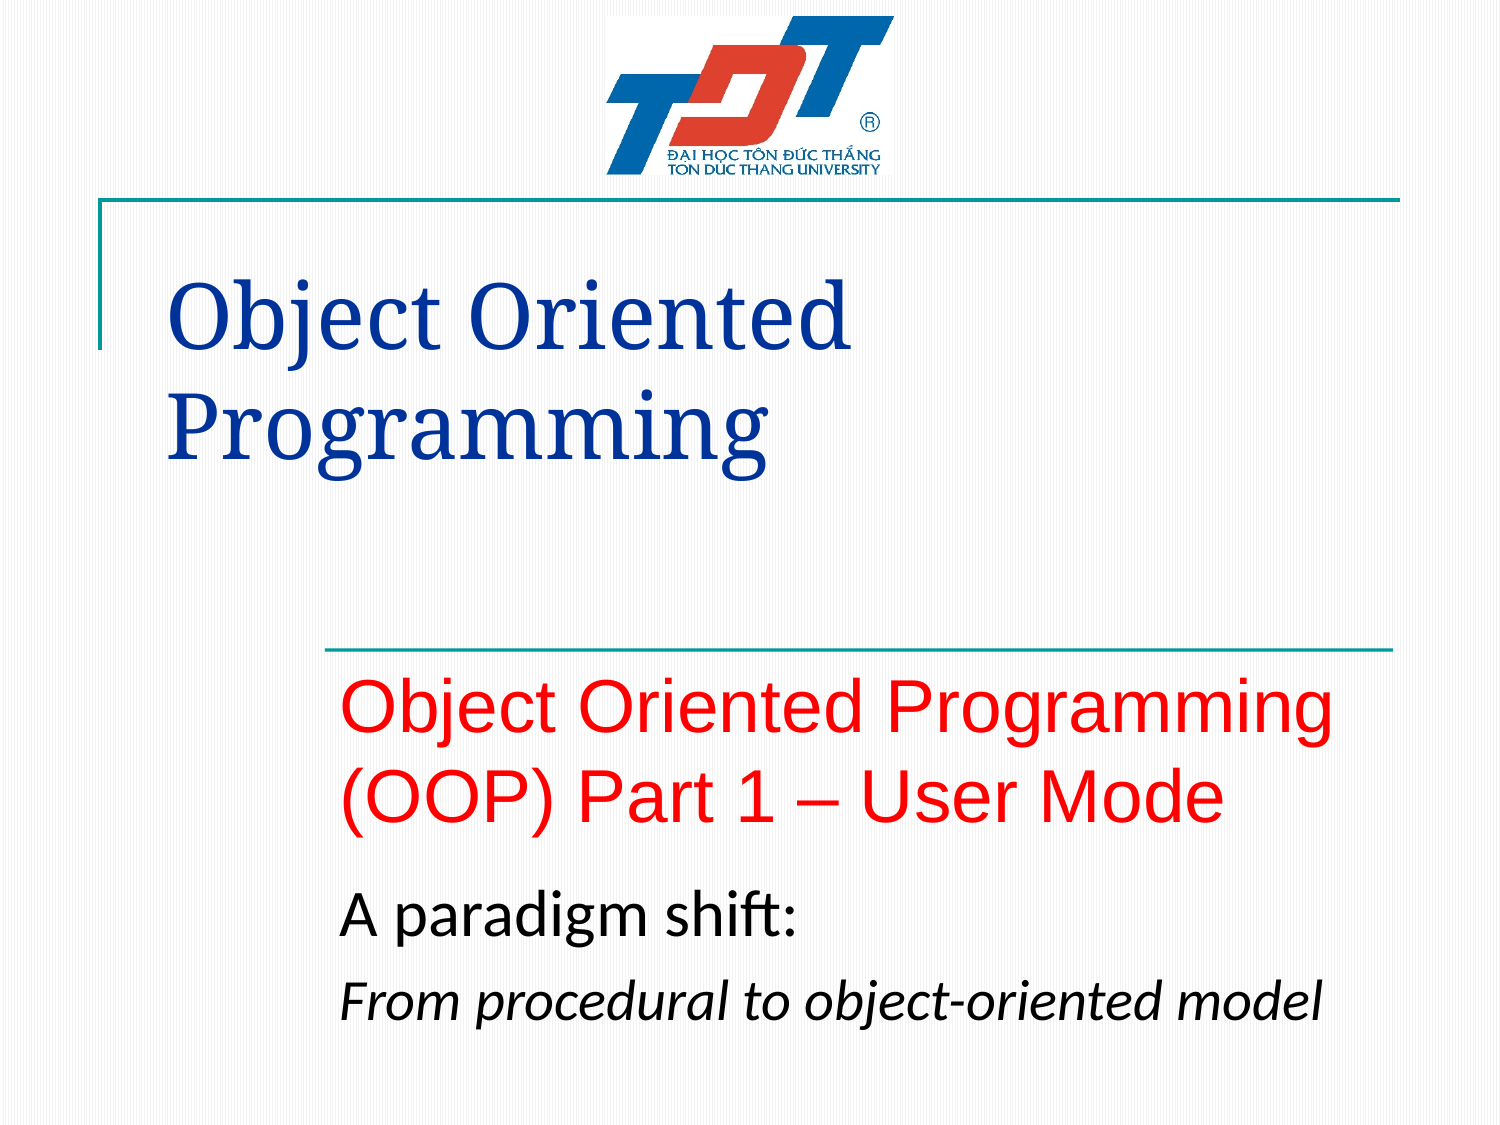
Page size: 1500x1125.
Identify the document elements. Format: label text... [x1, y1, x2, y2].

text_box A paradigm shift: From procedural to object-oriented model [324, 862, 1375, 1075]
picture [606, 16, 894, 176]
subtitle Object Oriented Programming (OOP) Part 1 – User Mode [324, 649, 1401, 938]
title Object Oriented Programming [149, 249, 1401, 538]
